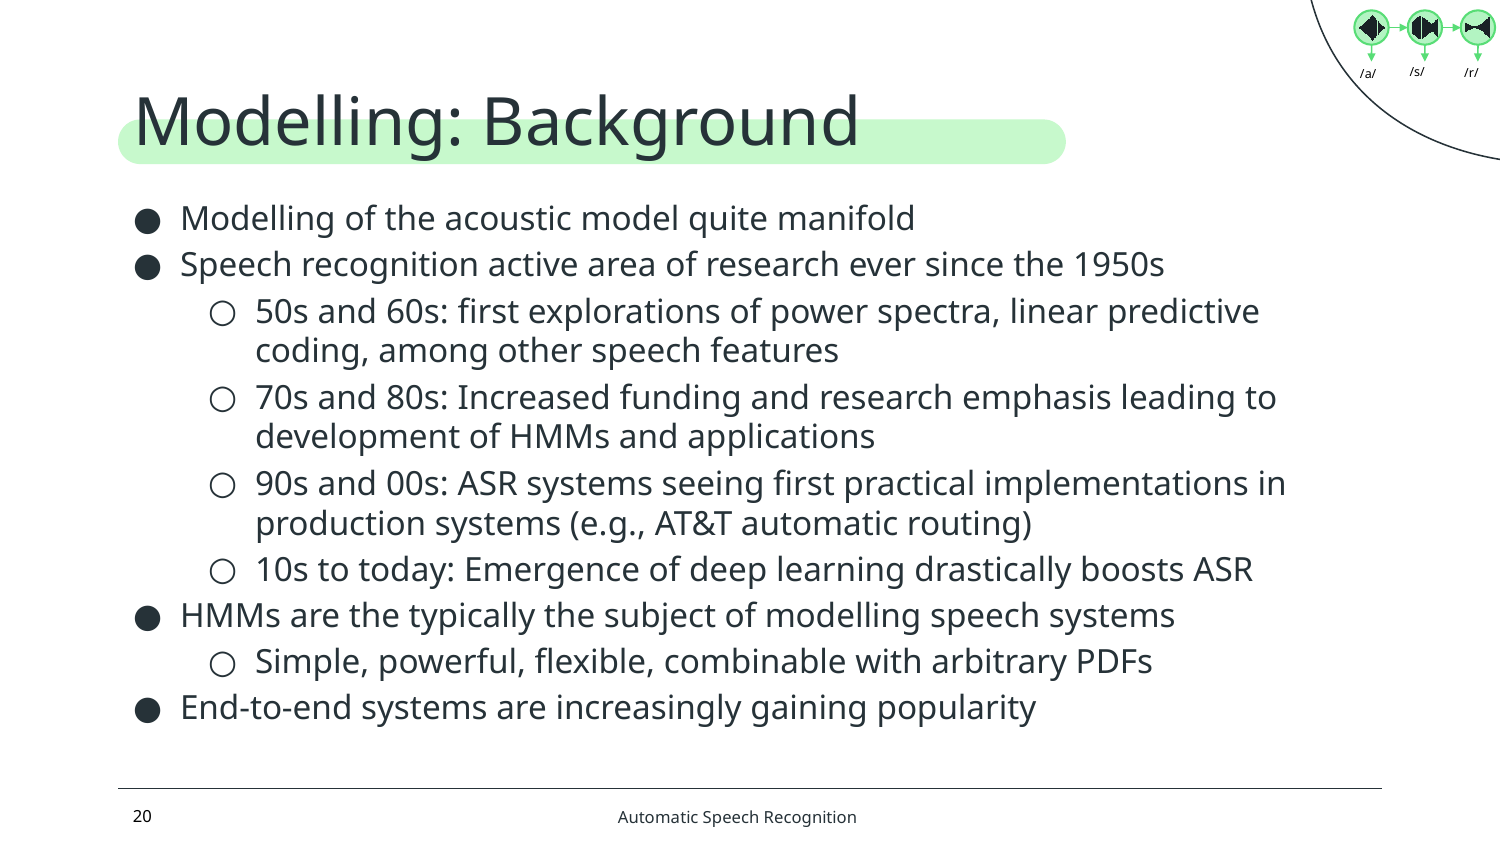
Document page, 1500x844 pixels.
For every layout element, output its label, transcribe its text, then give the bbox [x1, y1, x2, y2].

text_box 20 [118, 788, 178, 844]
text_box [1345, 10, 1496, 89]
list Modelling of the acoustic model quite manifold Speech recognition active area of research ever since the 1950s 50s and 60s: first explorations of power spectra, linear predictive coding, among other speech features 70s and 80s: Increased funding and research emphasis leading to development of HMMs and applications 90s and 00s: ASR systems seeing first practical implementations in production systems (e.g., AT&T automatic routing) 10s to today: Emergence of deep learning drastically boosts ASR HMMs are the typically the subject of modelling speech systems Simple, powerful, flexible, combinable with arbitrary PDFs End-to-end systems are increasingly gaining popularity [118, 182, 1415, 753]
title Modelling: Background [118, 64, 1382, 165]
